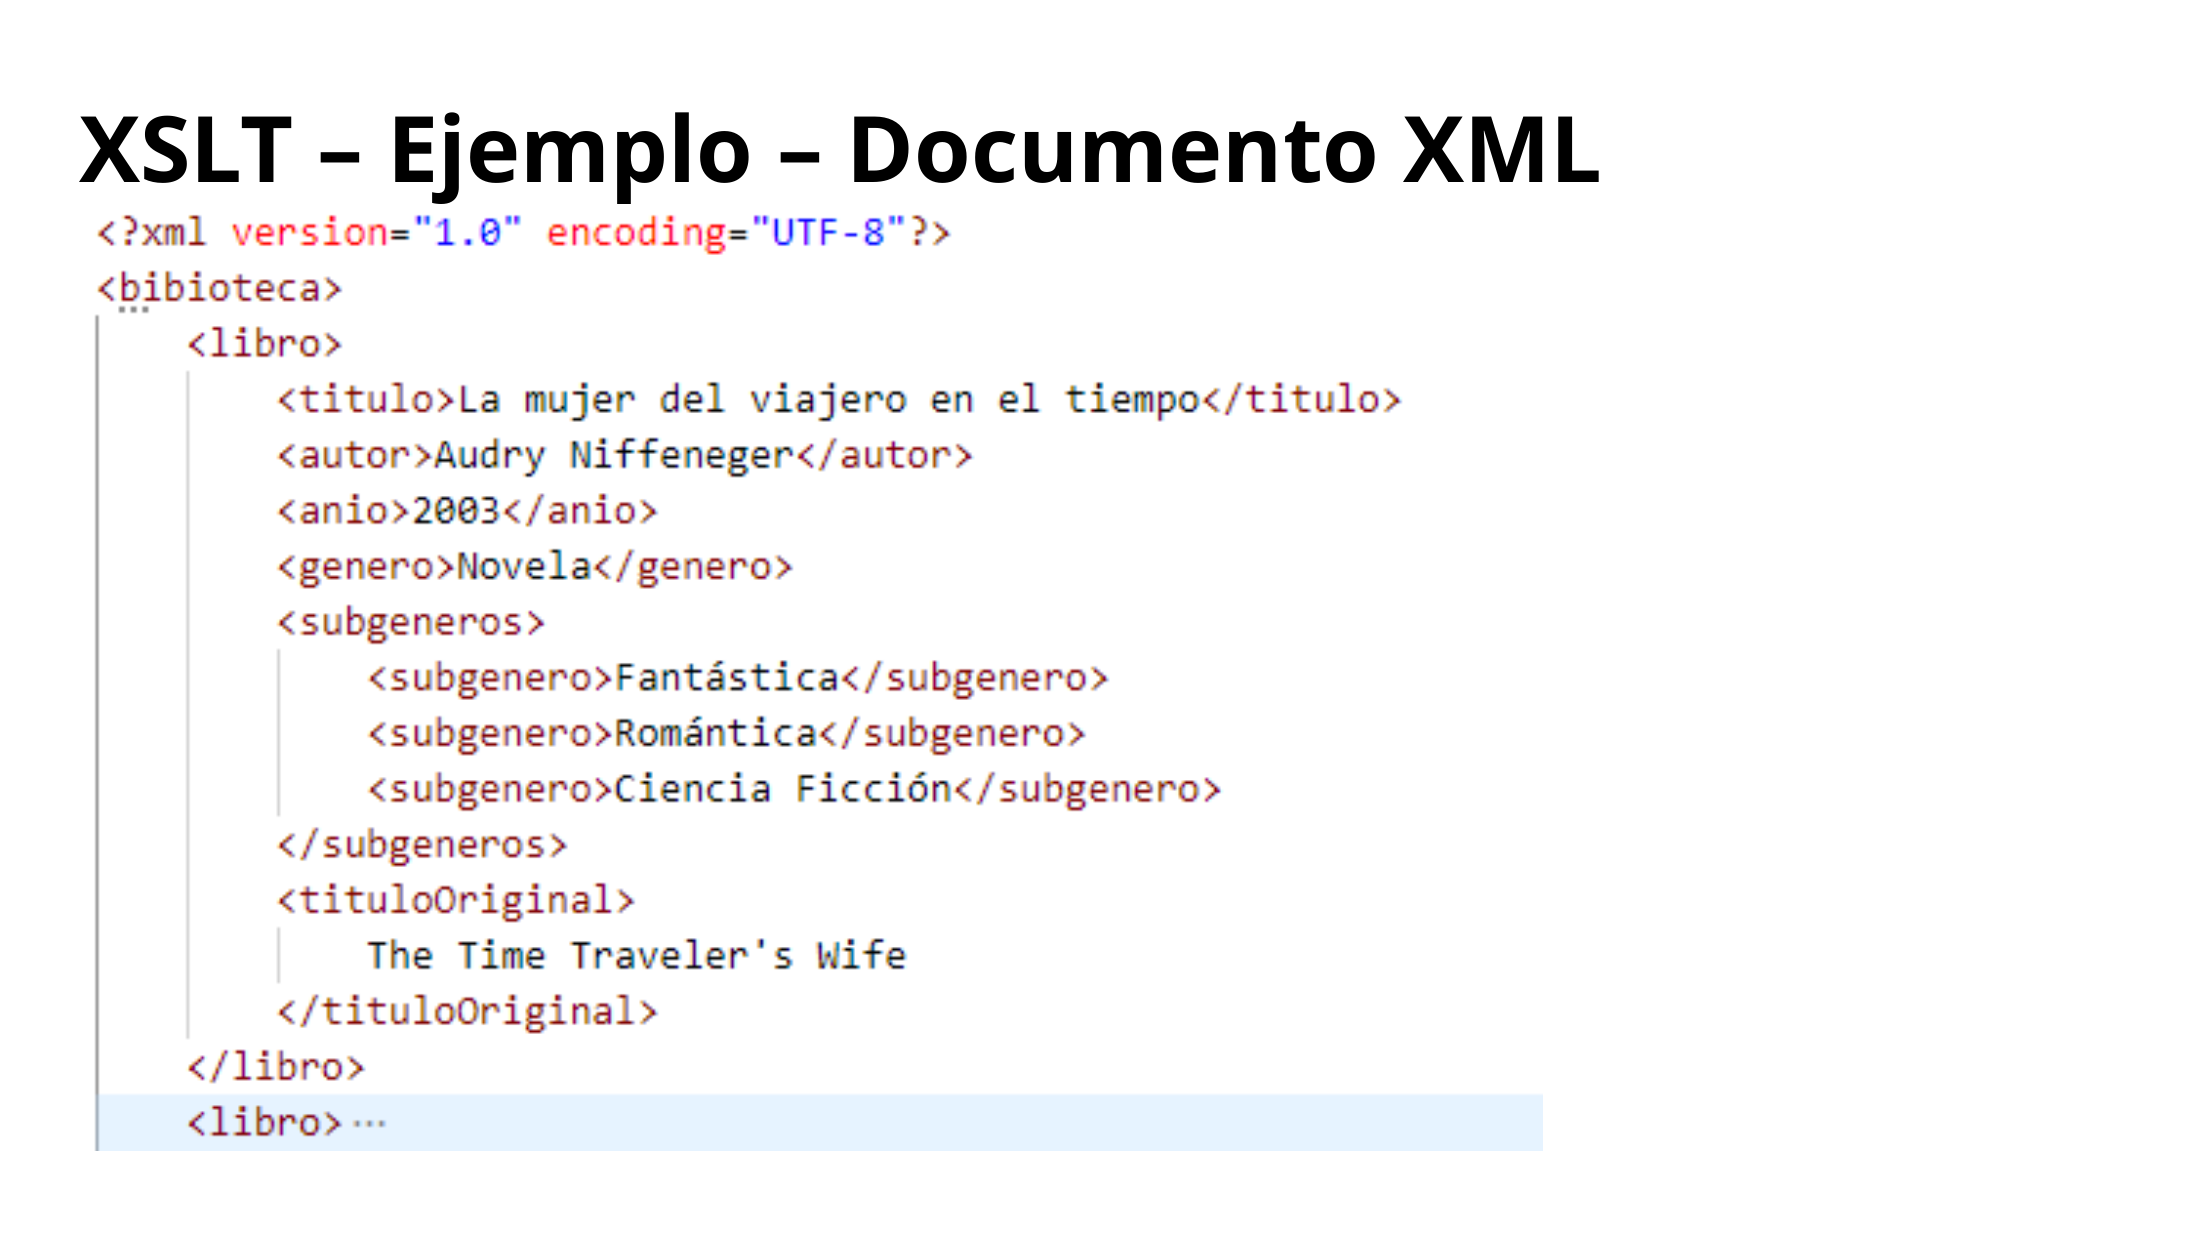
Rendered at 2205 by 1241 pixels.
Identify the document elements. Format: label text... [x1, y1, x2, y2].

picture [78, 207, 1544, 1151]
title XSLT – Ejemplo – Documento XML [79, 41, 2136, 264]
